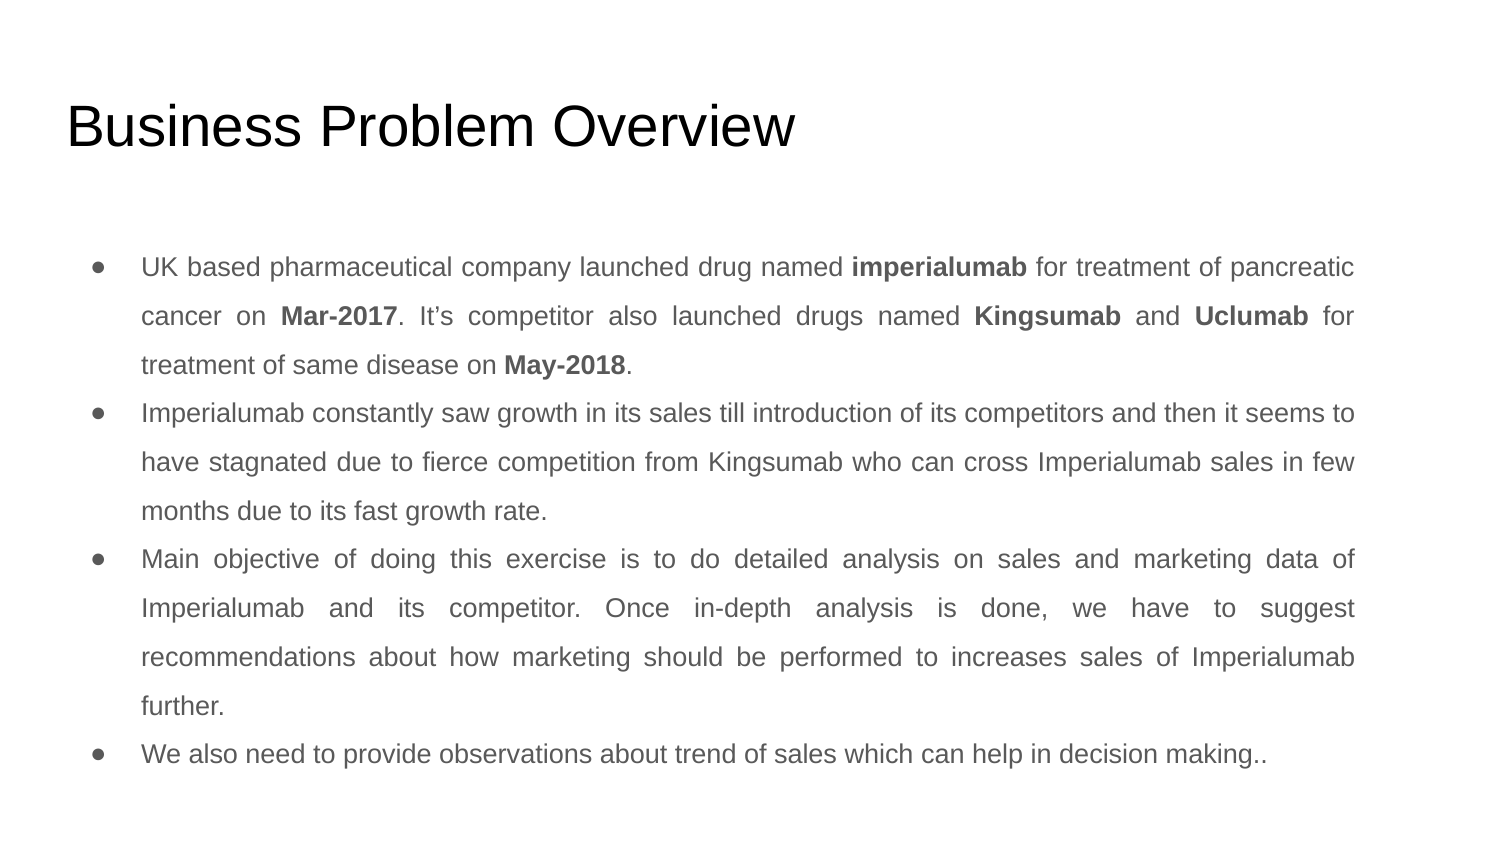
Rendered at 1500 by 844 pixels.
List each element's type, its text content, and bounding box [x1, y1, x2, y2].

title Business Problem Overview [51, 72, 1449, 167]
list UK based pharmaceutical company launched drug named imperialumab for treatment of pancreatic cancer on Mar-2017. It’s competitor also launched drugs named Kingsumab and Uclumab for treatment of same disease on May-2018. Imperialumab constantly saw growth in its sales till introduction of its competitors and then it seems to have stagnated due to fierce competition from Kingsumab who can cross Imperialumab sales in few months due to its fast growth rate. Main objective of doing this exercise is to do detailed analysis on sales and marketing data of Imperialumab and its competitor. Once in-depth analysis is done, we have to suggest recommendations about how marketing should be performed to increases sales of Imperialumab further. We also need to provide observations about trend of sales which can help in decision making.. [51, 218, 1370, 750]
